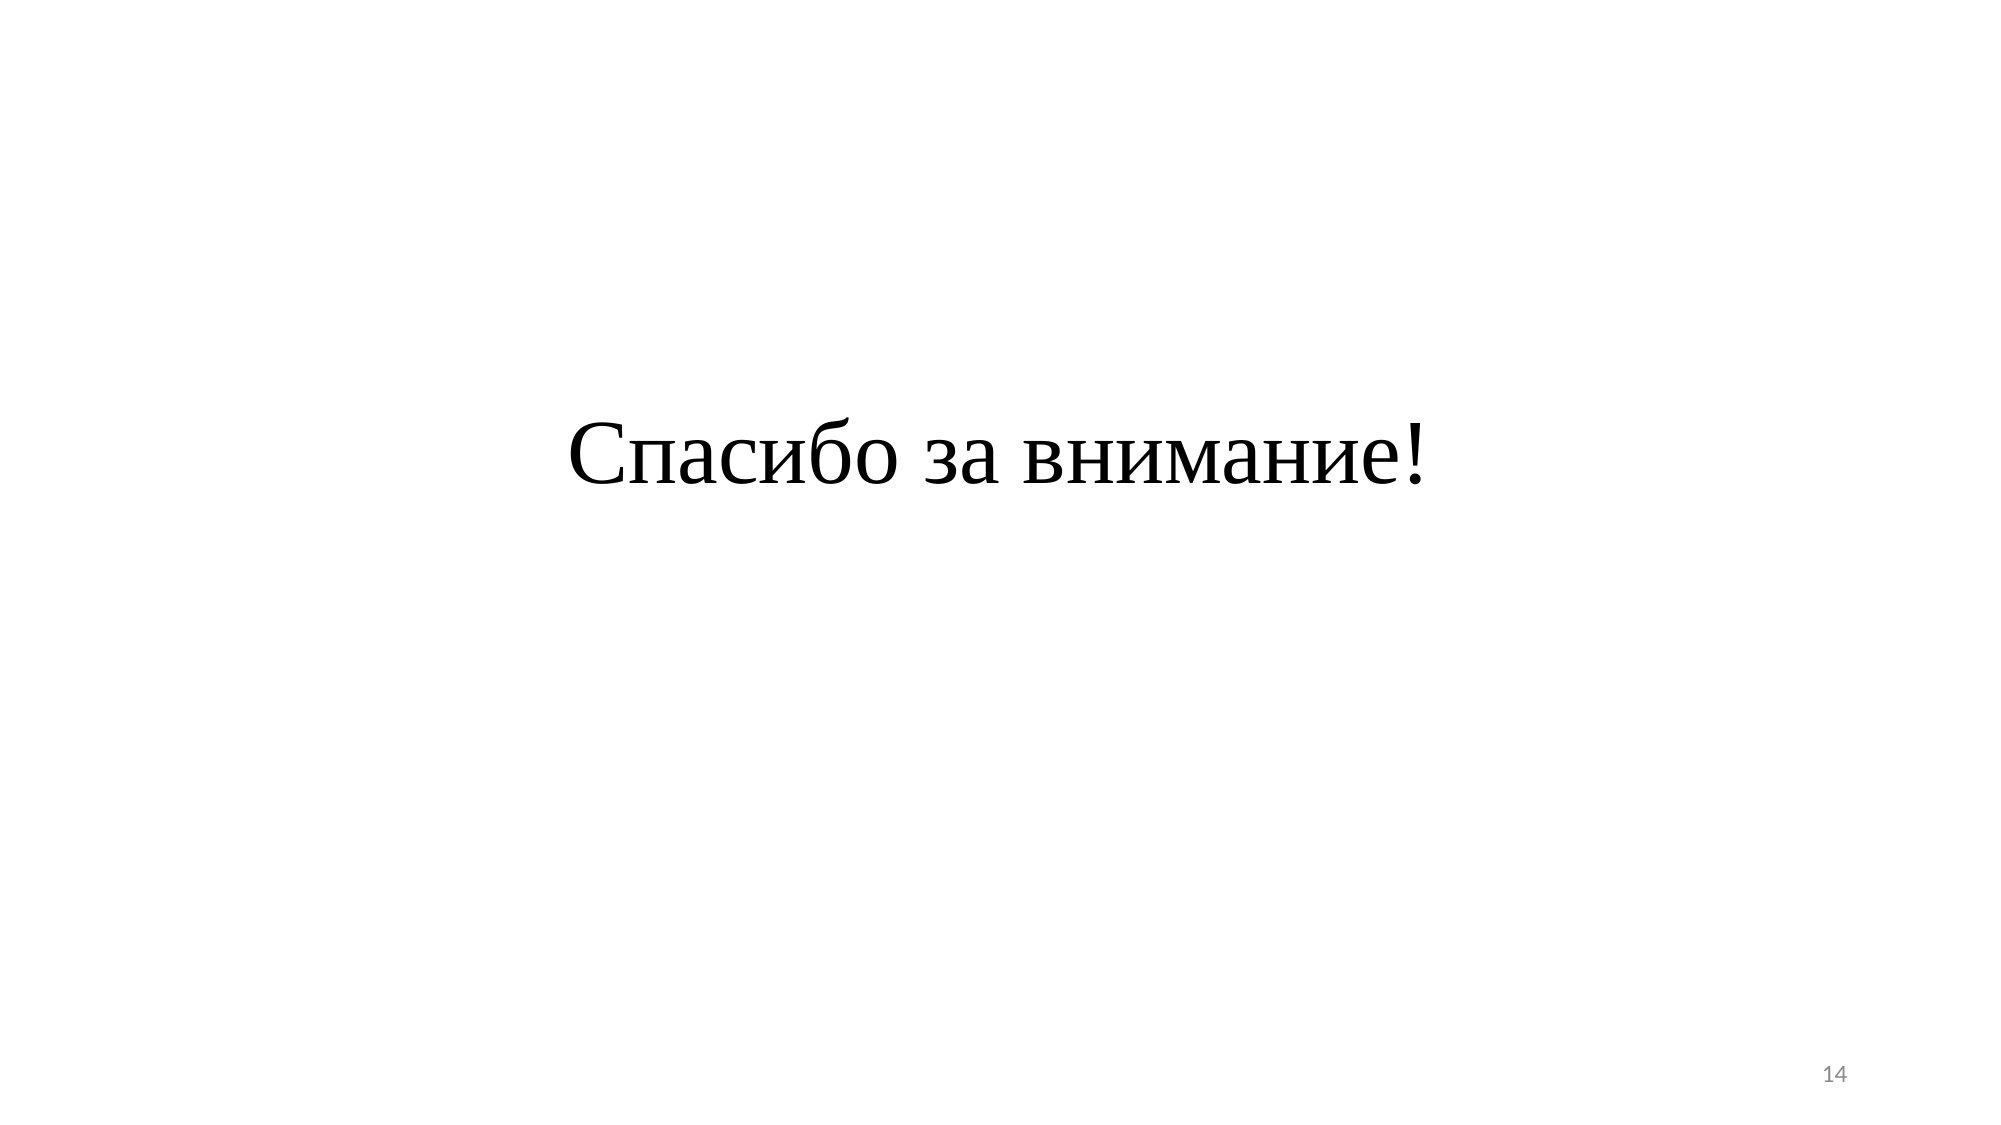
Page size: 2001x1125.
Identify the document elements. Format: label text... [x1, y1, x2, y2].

slide_number 14 [1412, 1042, 1863, 1103]
title Спасибо за внимание! [137, 345, 1863, 563]
